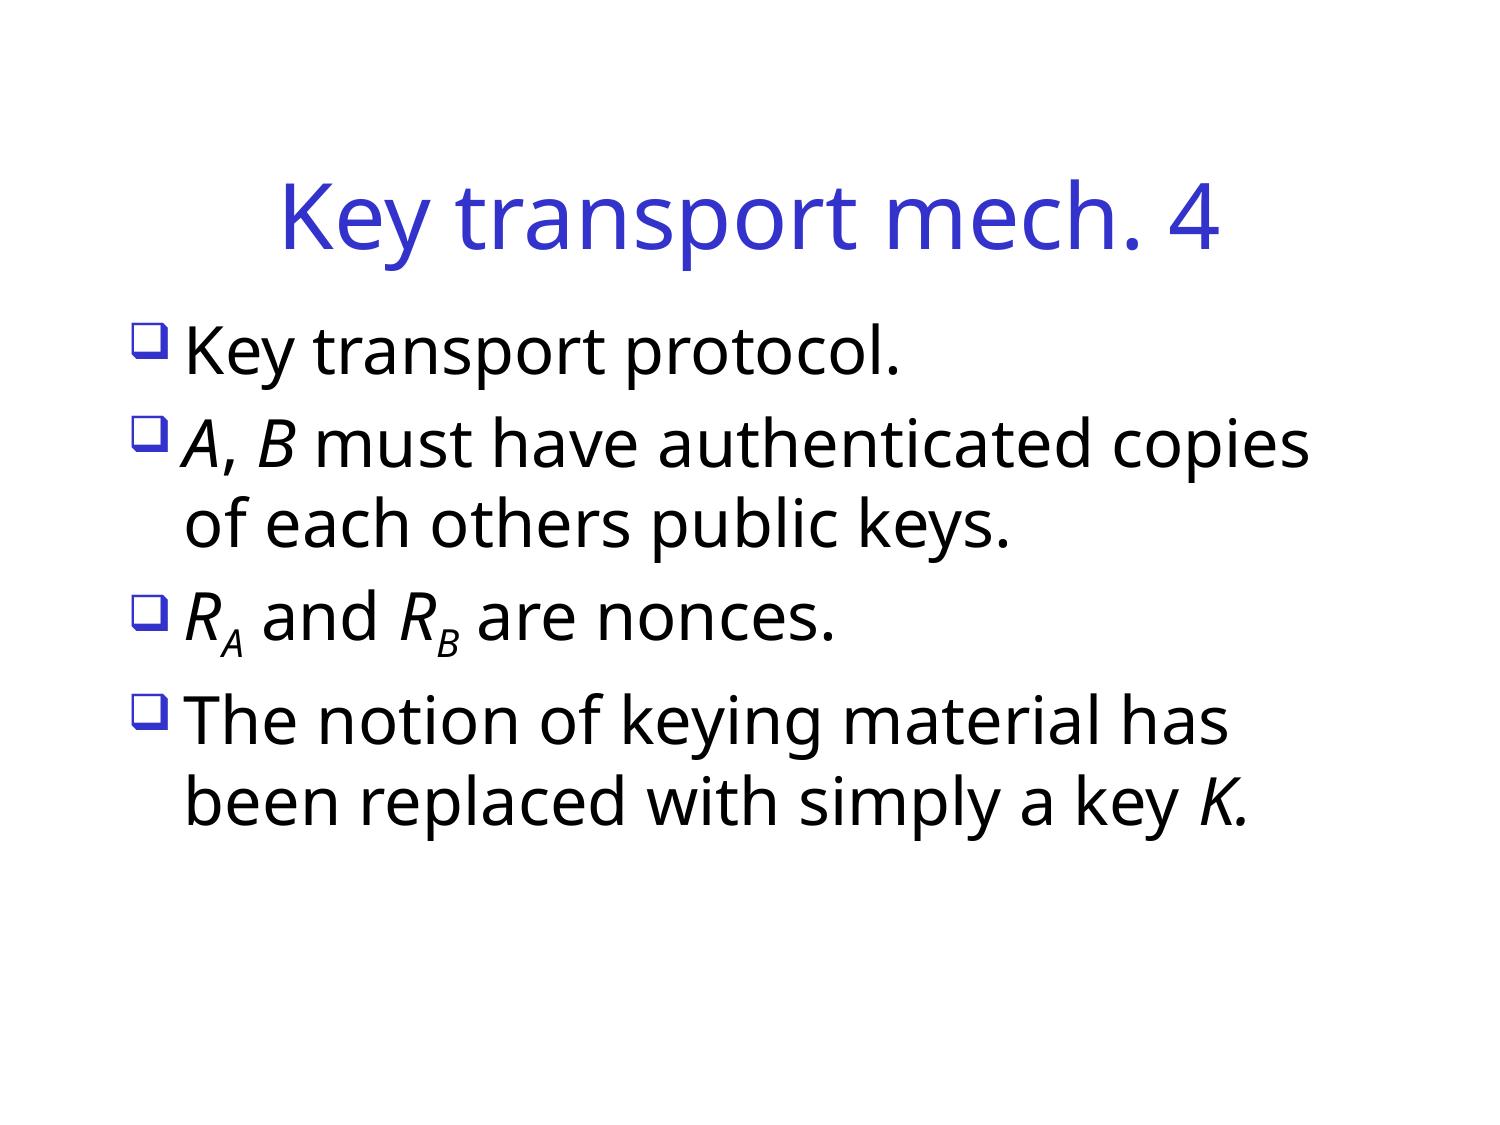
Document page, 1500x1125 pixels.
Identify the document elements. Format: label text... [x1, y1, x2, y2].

list Key transport protocol. A, B must have authenticated copies of each others public keys. RA and RB are nonces. The notion of keying material has been replaced with simply a key K. [112, 299, 1388, 975]
title Key transport mech. 4 [125, 154, 1375, 271]
